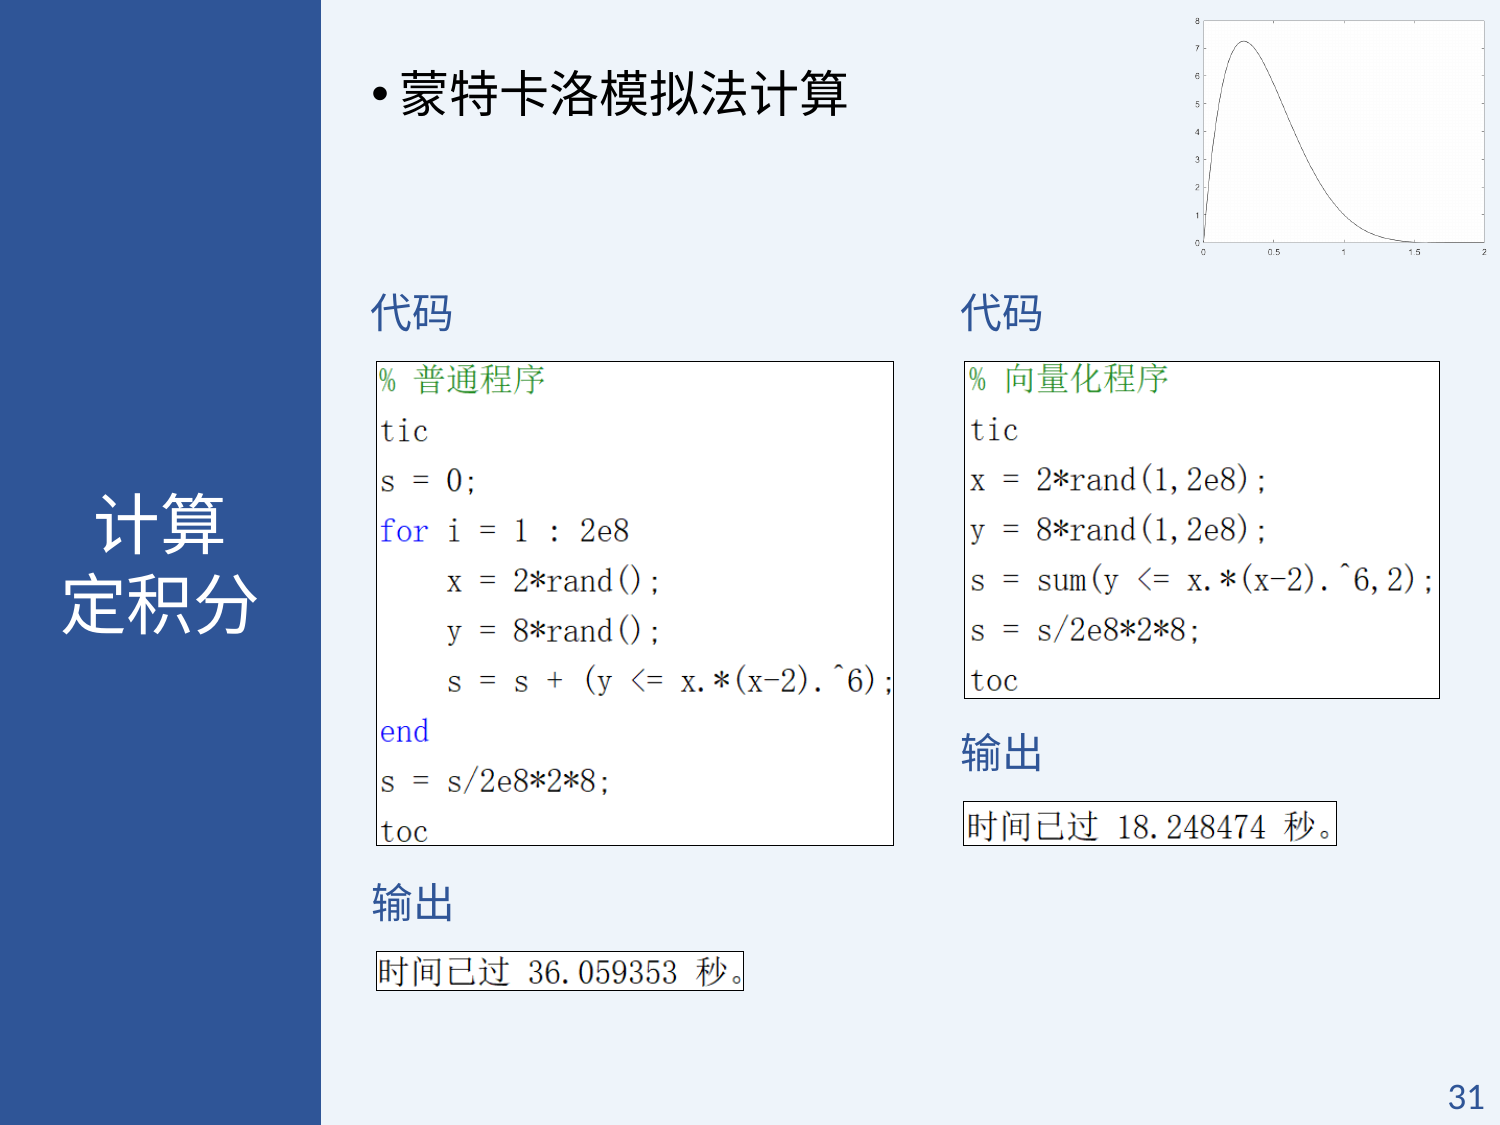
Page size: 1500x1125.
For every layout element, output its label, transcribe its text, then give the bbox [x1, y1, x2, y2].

text_box 输出 [357, 869, 532, 934]
text_box 代码 [356, 279, 531, 345]
picture [964, 361, 1440, 699]
picture [376, 950, 744, 991]
picture [376, 361, 894, 846]
text_box 代码 [945, 279, 1121, 345]
picture [962, 801, 1337, 846]
text_box 输出 [945, 719, 1121, 785]
list 计算 定积分 [7, 164, 314, 961]
picture [1193, 15, 1490, 258]
